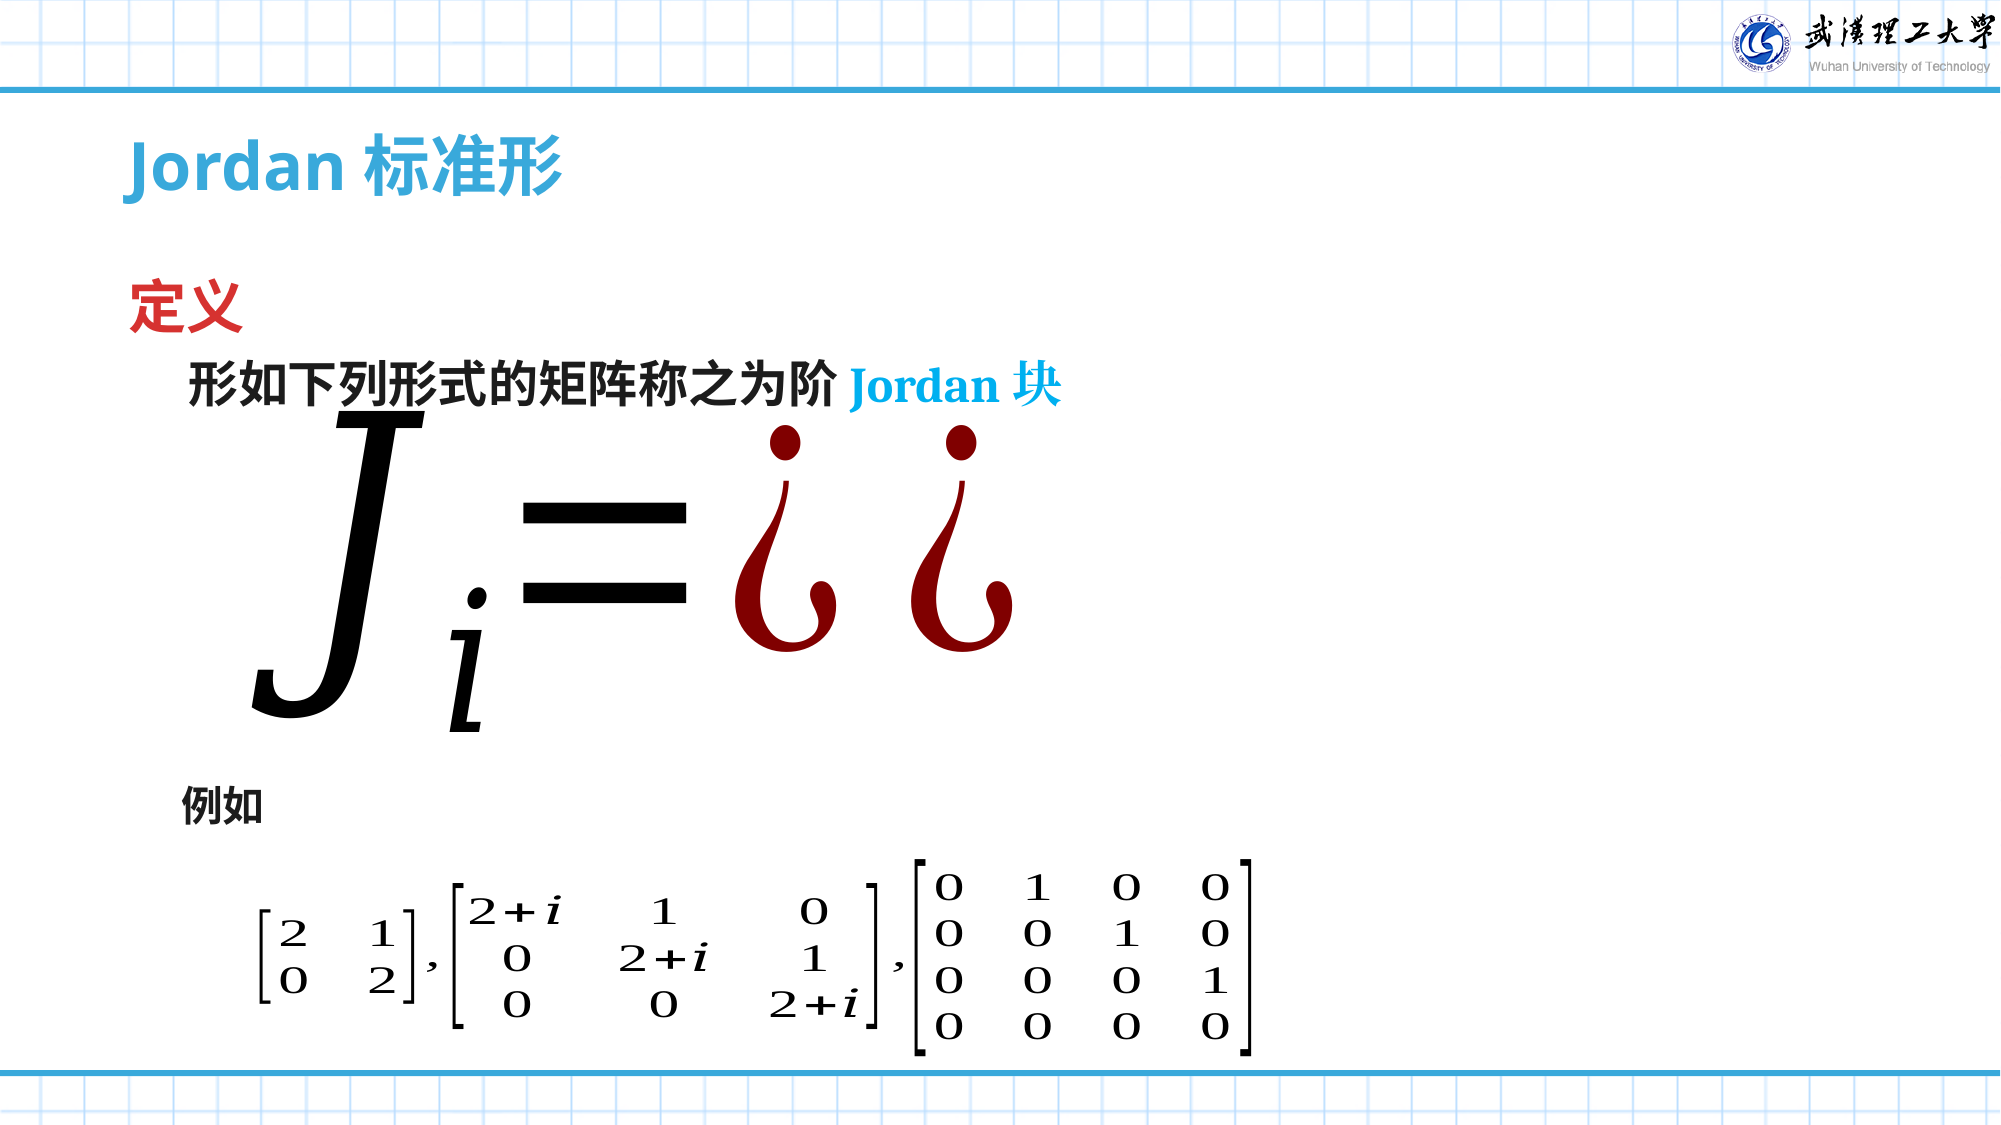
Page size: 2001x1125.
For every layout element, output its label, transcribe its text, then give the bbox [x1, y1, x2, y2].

picture [0, 1077, 2001, 1125]
text_box 例如 [107, 762, 1348, 838]
picture [0, 0, 2001, 87]
list Jordan标准形 [114, 94, 1162, 213]
